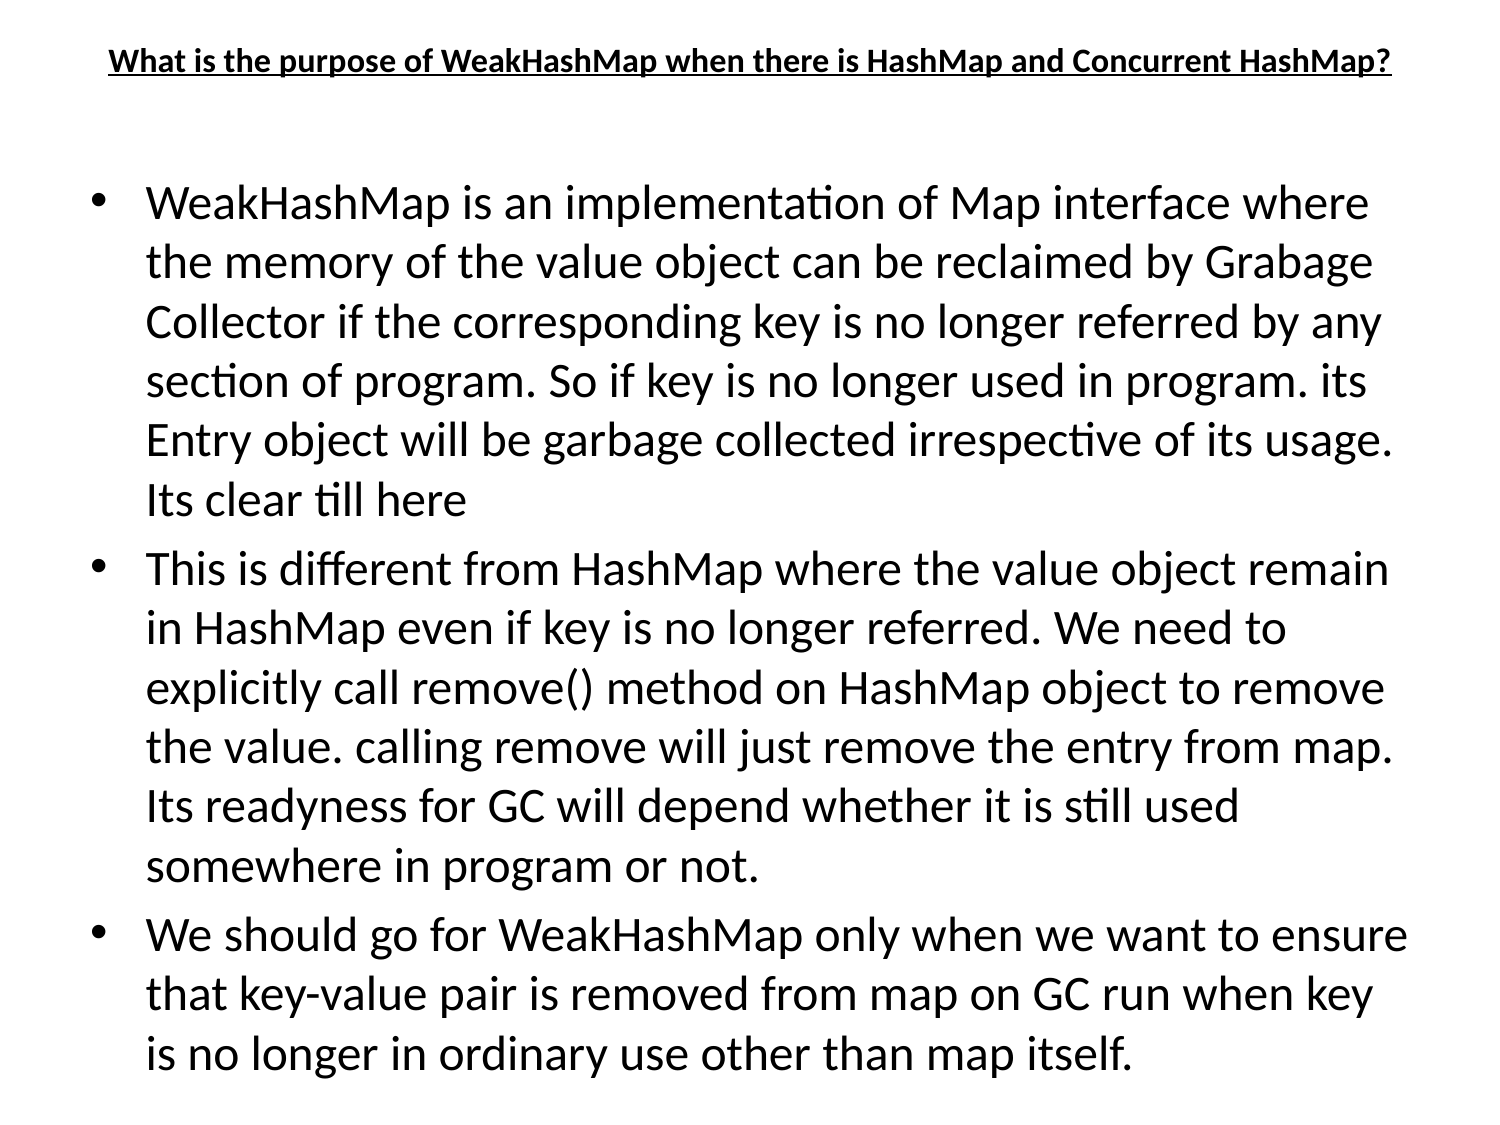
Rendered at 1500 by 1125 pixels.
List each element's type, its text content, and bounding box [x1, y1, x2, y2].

list WeakHashMap is an implementation of Map interface where the memory of the value object can be reclaimed by Grabage Collector if the corresponding key is no longer referred by any section of program. So if key is no longer used in program. its Entry object will be garbage collected irrespective of its usage. Its clear till here This is different from HashMap where the value object remain in HashMap even if key is no longer referred. We need to explicitly call remove() method on HashMap object to remove the value. calling remove will just remove the entry from map. Its readyness for GC will depend whether it is still used somewhere in program or not. We should go for WeakHashMap only when we want to ensure that key-value pair is removed from map on GC run when key is no longer in ordinary use other than map itself. [75, 162, 1425, 1088]
title What is the purpose of WeakHashMap when there is HashMap and Concurrent HashMap? [75, 0, 1425, 162]
